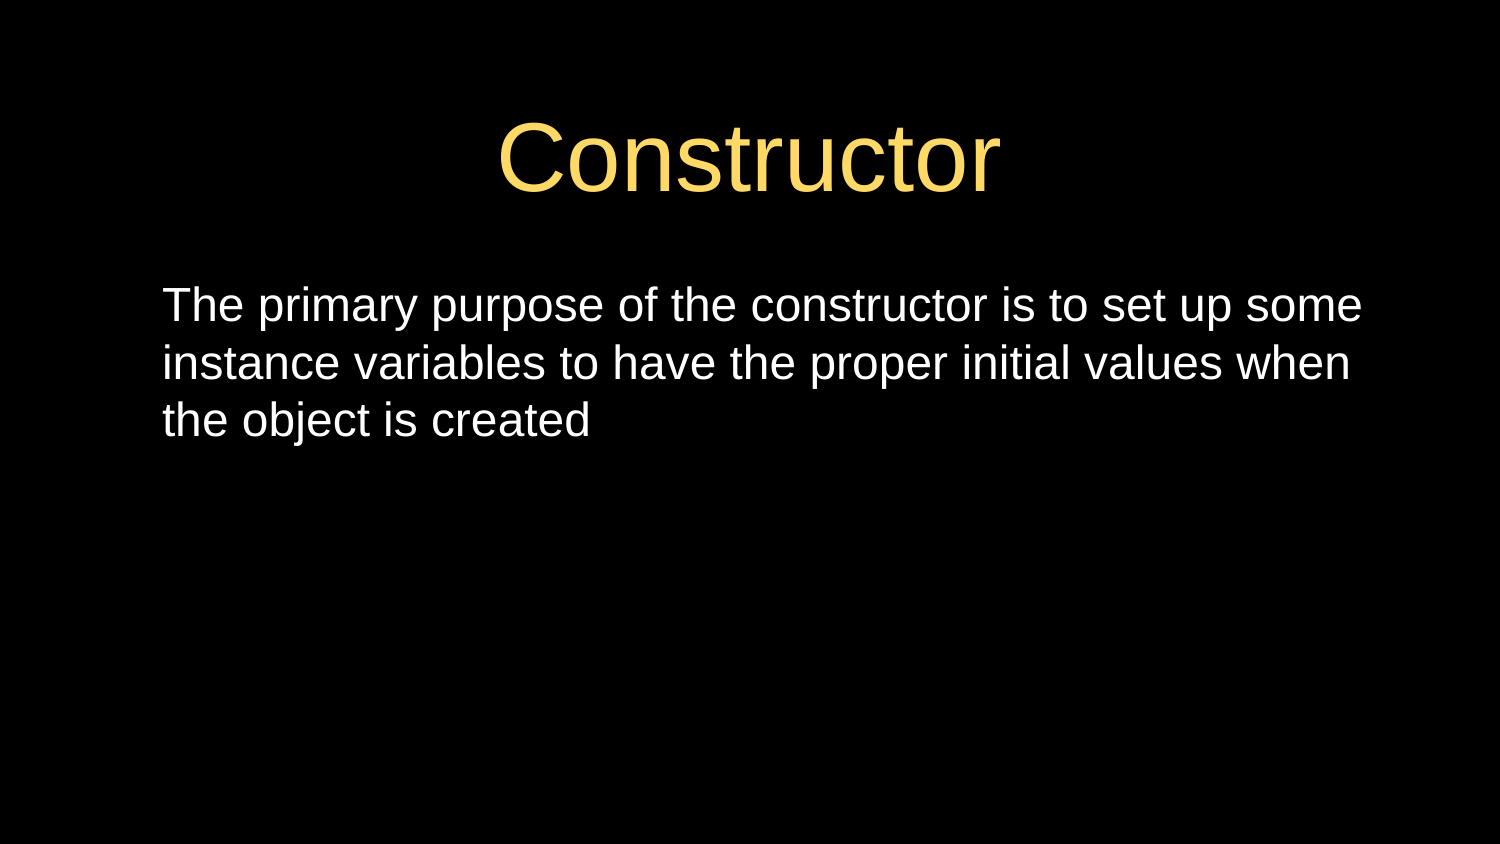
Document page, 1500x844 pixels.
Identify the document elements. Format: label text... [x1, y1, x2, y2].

title Constructor [106, 70, 1393, 235]
list The primary purpose of the constructor is to set up some instance variables to have the proper initial values when the object is created [106, 270, 1393, 767]
